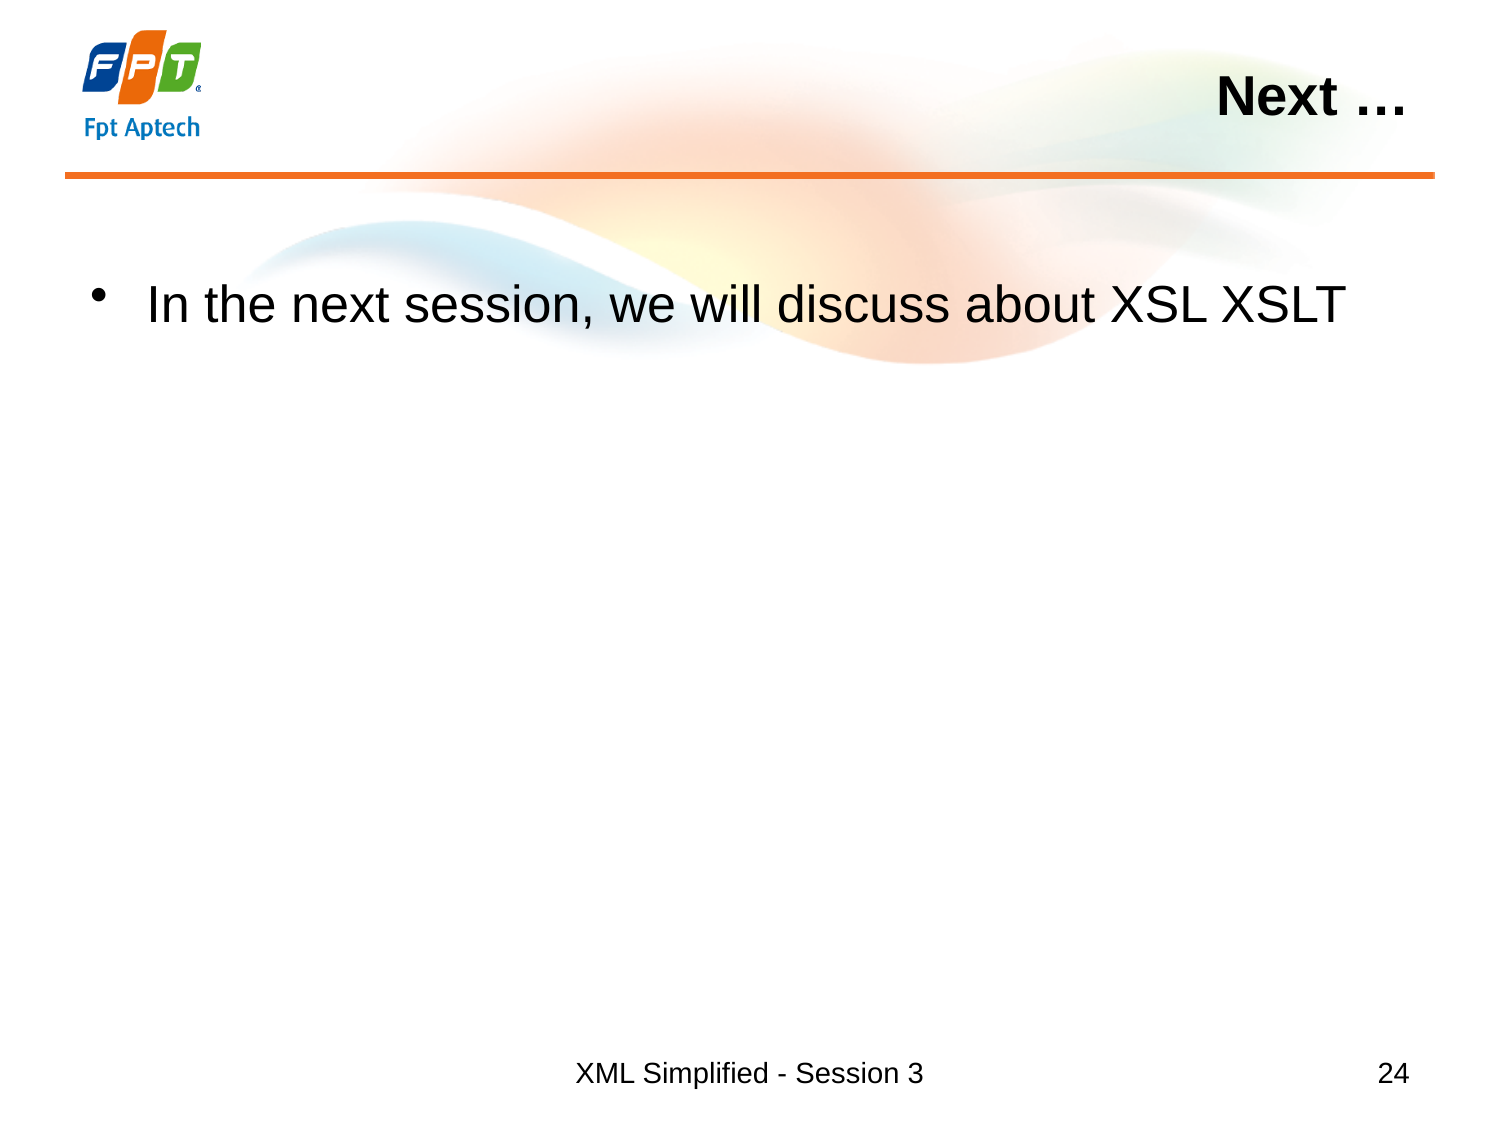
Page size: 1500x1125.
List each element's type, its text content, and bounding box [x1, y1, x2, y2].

slide_number 24 [1074, 1046, 1426, 1125]
picture [75, 23, 207, 145]
footer XML Simplified - Session 3 [512, 1046, 988, 1125]
list In the next session, we will discuss about XSL XSLT [75, 262, 1425, 1005]
title Next … [437, 24, 1425, 161]
picture [65, 0, 1435, 262]
